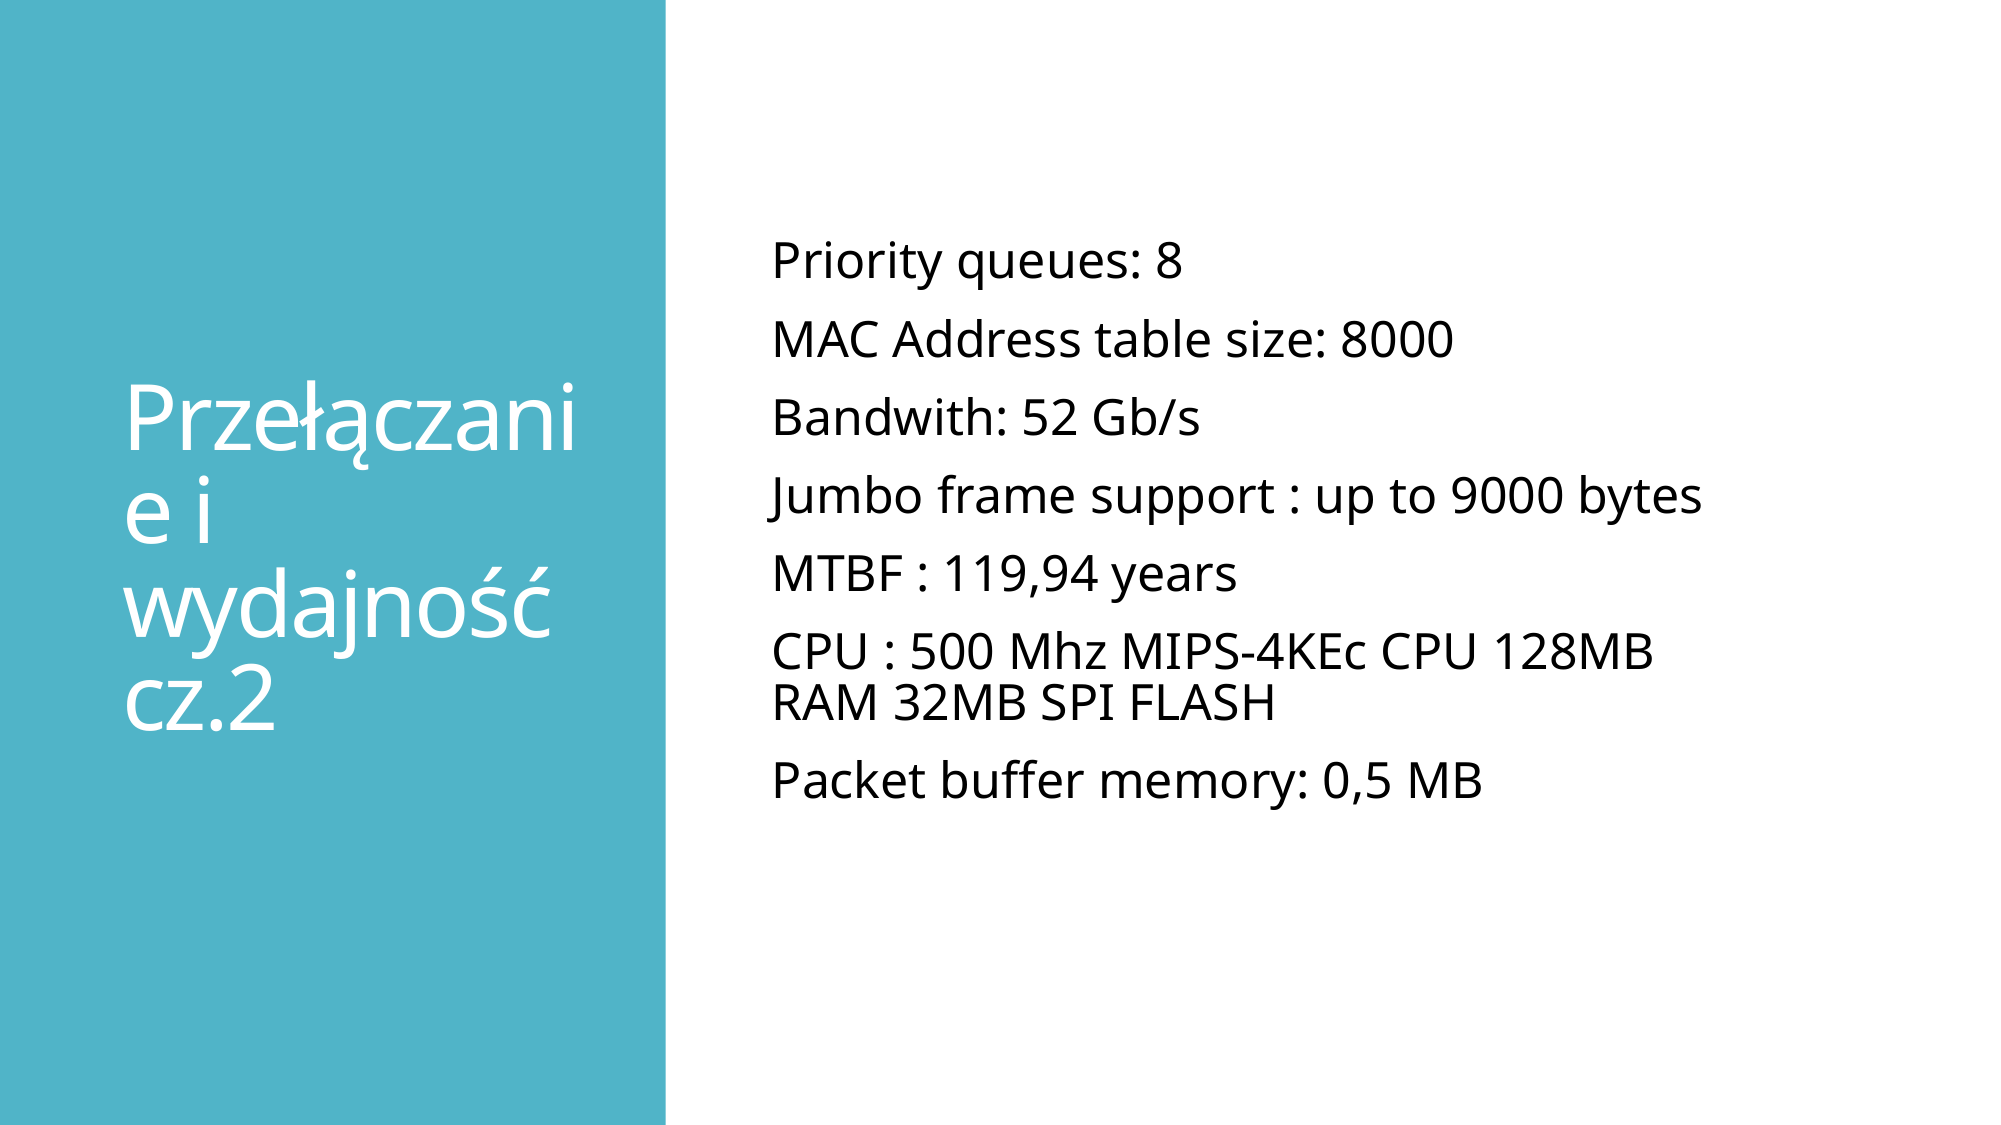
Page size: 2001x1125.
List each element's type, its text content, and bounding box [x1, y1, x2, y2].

text_box [0, 0, 668, 1125]
text_box Przełączanie i wydajność cz.2 [107, 153, 598, 972]
text_box Priority queues: 8 MAC Address table size: 8000 Bandwith: 52 Gb/s Jumbo frame support : up to 9000 bytes MTBF : 119,94 years CPU : 500 Mhz MIPS-4KEc CPU 128MB RAM 32MB SPI FLASH Packet buffer memory: 0,5 MB [756, 153, 1875, 972]
